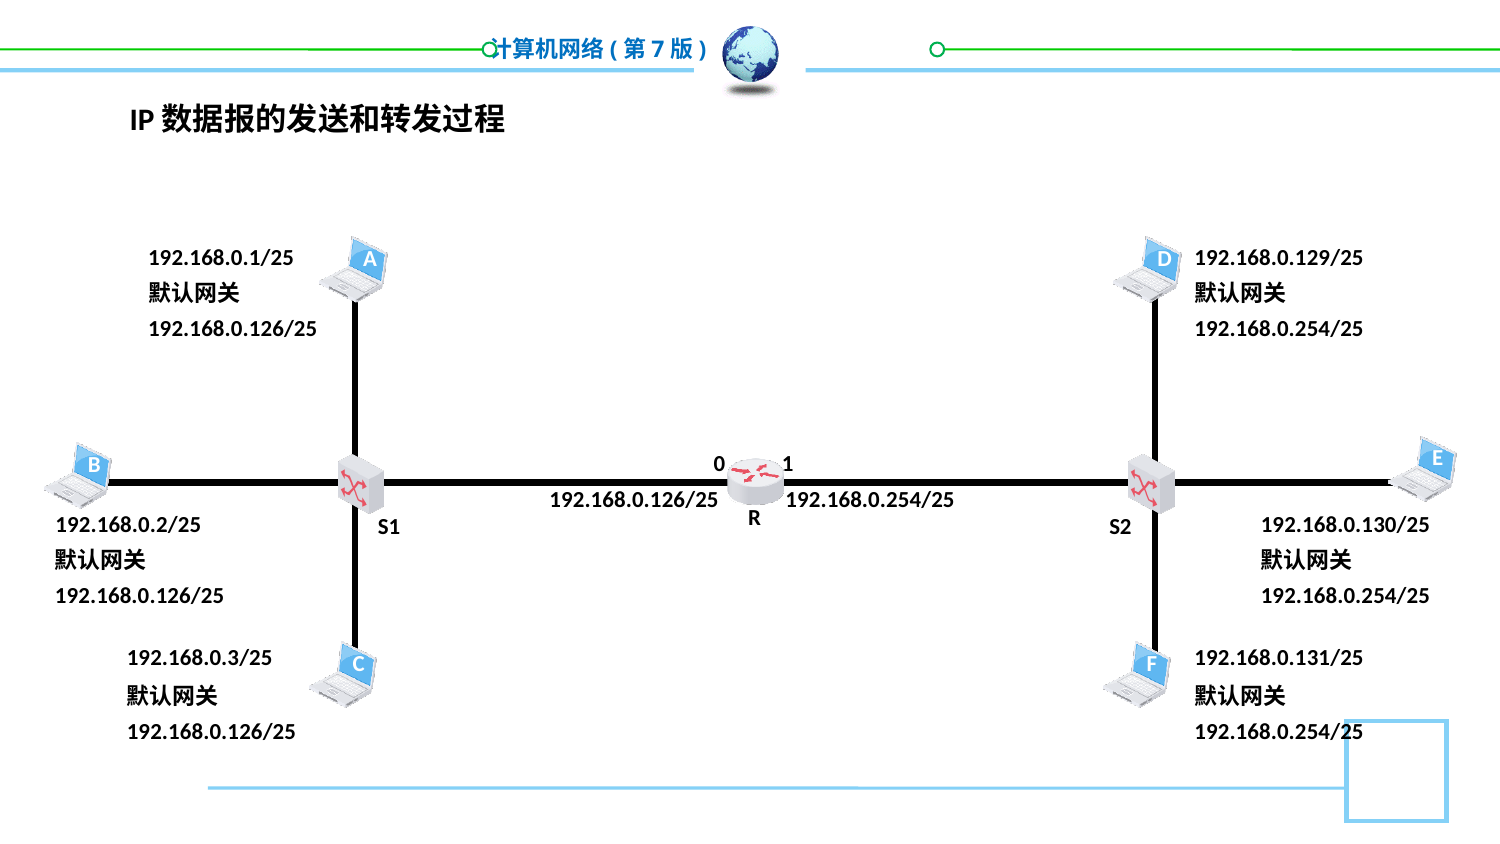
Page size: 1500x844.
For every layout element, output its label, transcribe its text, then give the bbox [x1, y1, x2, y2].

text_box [319, 235, 388, 303]
text_box 192.168.0.129/25 [1182, 235, 1386, 270]
text_box 192.168.0.254/25 [1246, 573, 1467, 616]
text_box S2 [1086, 504, 1150, 547]
text_box 默认网关 [1179, 674, 1386, 709]
text_box 192.168.0.254/25 [780, 490, 990, 520]
text_box 192.168.0.254/25 [1179, 709, 1401, 752]
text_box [1102, 640, 1171, 708]
text_box 192.168.0.1/25 [133, 235, 318, 270]
text_box 192.168.0.126/25 [133, 305, 340, 349]
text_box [1113, 235, 1182, 303]
text_box 默认网关 [133, 270, 315, 305]
text_box 192.168.0.130/25 [1246, 502, 1466, 545]
text_box 192.168.0.126/25 [534, 490, 729, 520]
picture [720, 24, 780, 92]
text_box 默认网关 [112, 674, 303, 709]
text_box R [729, 512, 780, 538]
picture [1127, 453, 1175, 514]
picture [336, 453, 384, 514]
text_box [44, 441, 113, 509]
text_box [308, 640, 377, 708]
picture [727, 458, 784, 505]
text_box 0 [694, 440, 745, 481]
text_box 192.168.0.126/25 [40, 573, 247, 616]
text_box 默认网关 [1185, 270, 1386, 305]
text_box 192.168.0.254/25 [1179, 305, 1401, 349]
text_box 192.168.0.131/25 [1179, 635, 1386, 674]
text_box 默认网关 [1246, 538, 1453, 573]
text_box IP数据报的发送和转发过程 [114, 92, 800, 145]
text_box 默认网关 [40, 538, 247, 573]
text_box 192.168.0.126/25 [112, 709, 319, 752]
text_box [1388, 435, 1457, 503]
text_box S1 [360, 504, 424, 547]
text_box 192.168.0.3/25 [112, 635, 319, 674]
text_box 192.168.0.2/25 [40, 502, 248, 545]
text_box 1 [762, 440, 813, 481]
